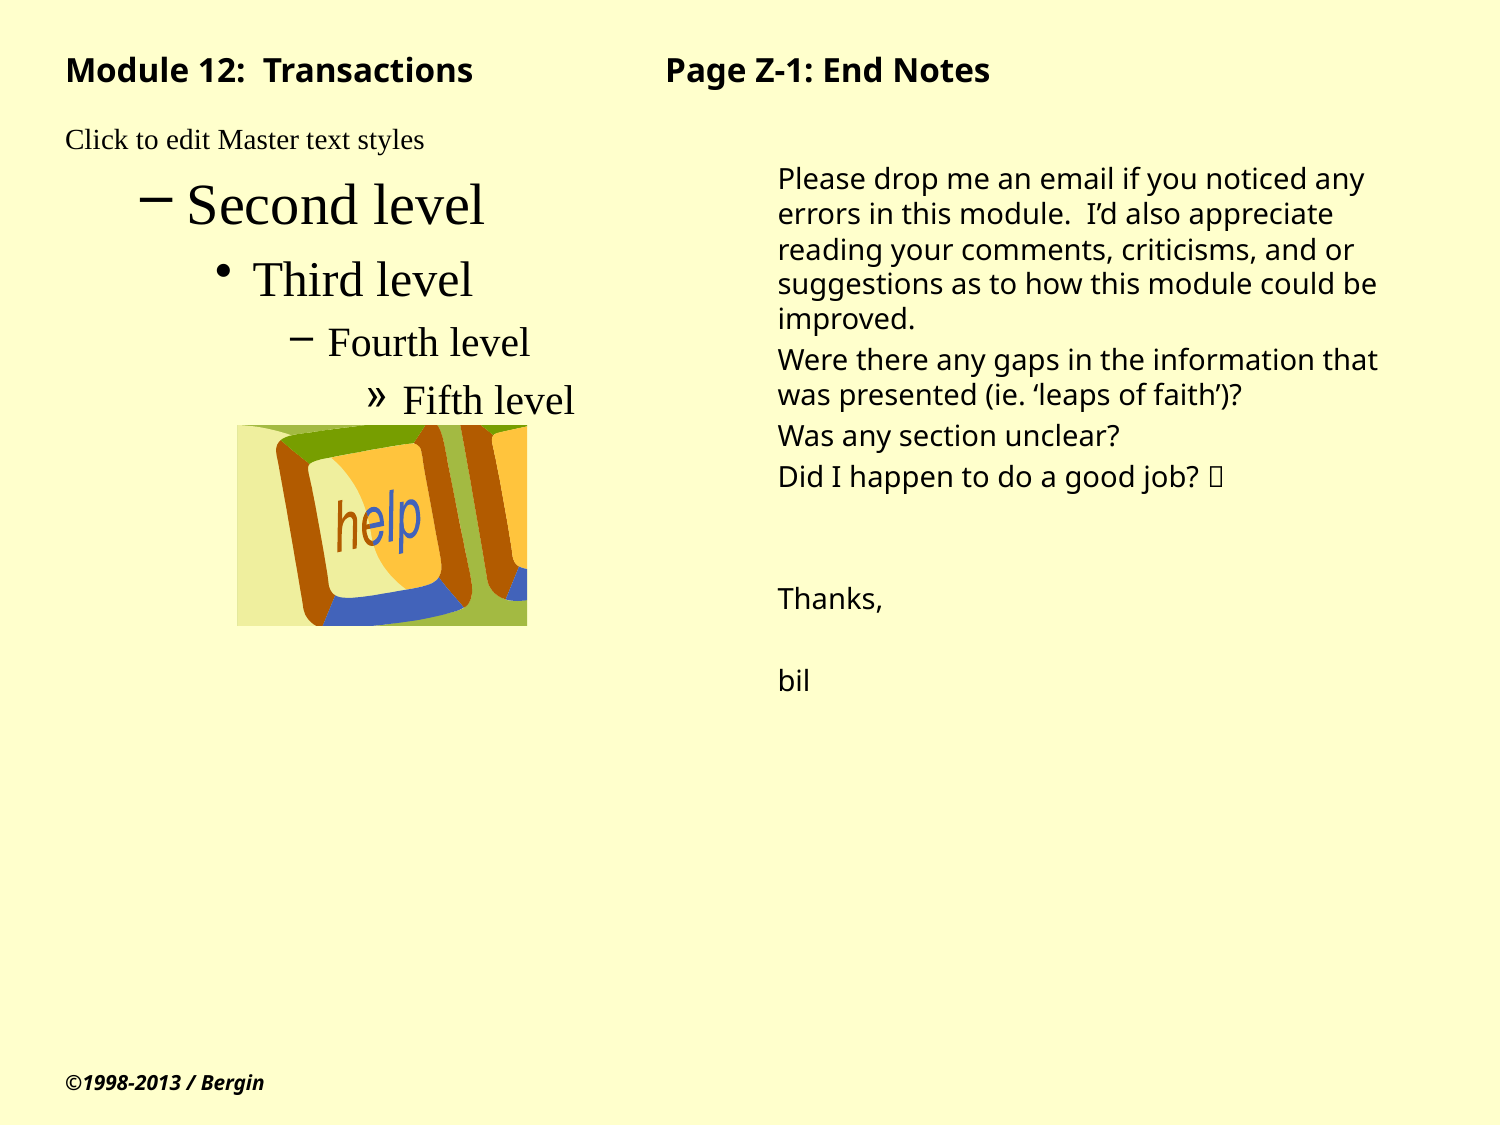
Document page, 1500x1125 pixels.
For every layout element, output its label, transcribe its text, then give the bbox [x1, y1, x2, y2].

slide_number ©1998-2013 / Bergin [50, 1062, 425, 1100]
list Please drop me an email if you noticed any errors in this module. I’d also appreciate reading your comments, criticisms, and or suggestions as to how this module could be improved. Were there any gaps in the information that was presented (ie. ‘leaps of faith’)? Was any section unclear? Did I happen to do a good job?  Thanks, bil [762, 112, 1450, 1050]
title Module 12: Transactions Page Z-1: End Notes [50, 37, 1450, 100]
picture [237, 424, 528, 627]
